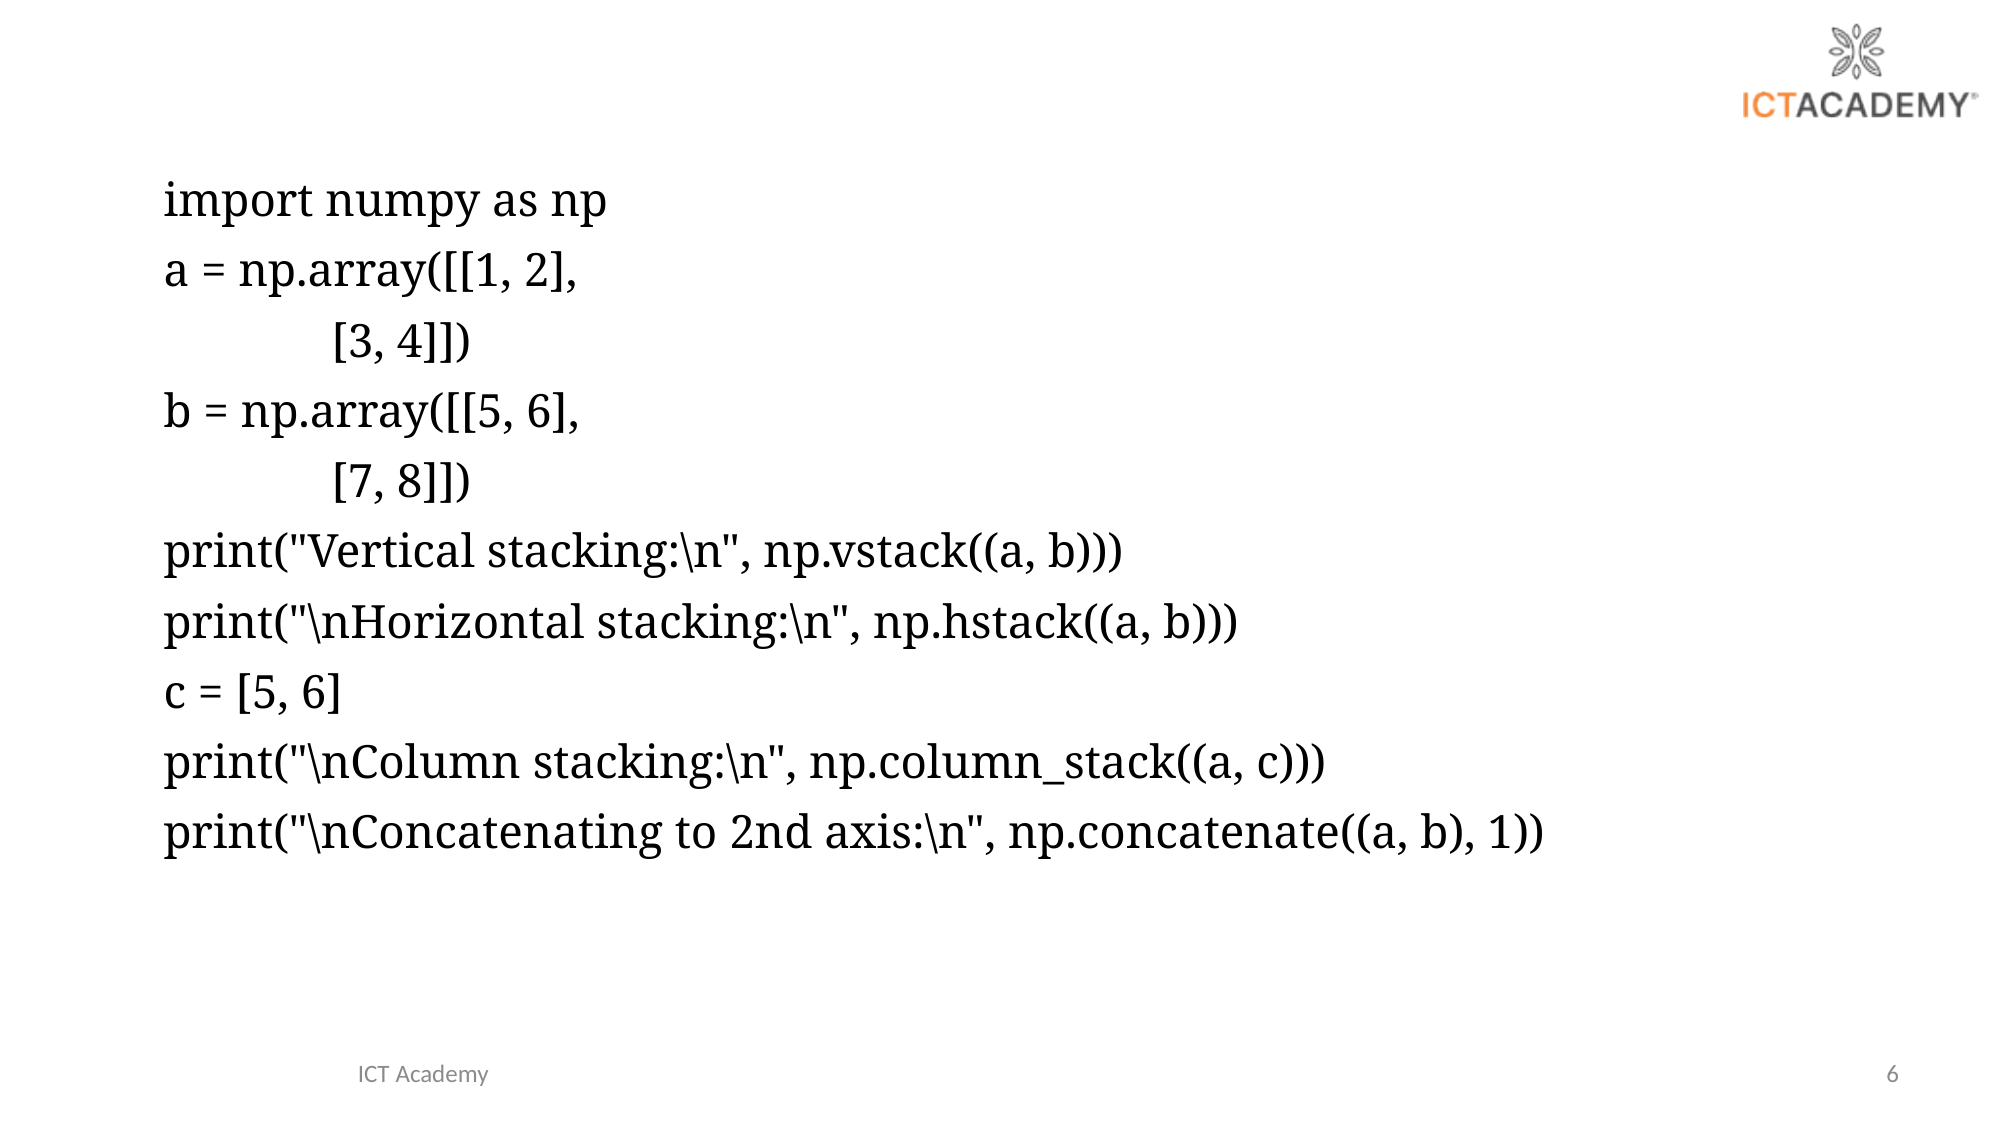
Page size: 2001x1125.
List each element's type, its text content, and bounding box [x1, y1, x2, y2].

list import numpy as np a = np.array([[1, 2], [3, 4]]) b = np.array([[5, 6], [7, 8]]) print("Vertical stacking:\n", np.vstack((a, b))) print("\nHorizontal stacking:\n", np.hstack((a, b))) c = [5, 6] print("\nColumn stacking:\n", np.column_stack((a, c))) print("\nConcatenating to 2nd axis:\n", np.concatenate((a, b), 1)) [148, 169, 1893, 1073]
slide_number 6 [1464, 1042, 1915, 1103]
picture [1743, 22, 1979, 120]
footer ICT Academy [85, 1042, 761, 1103]
